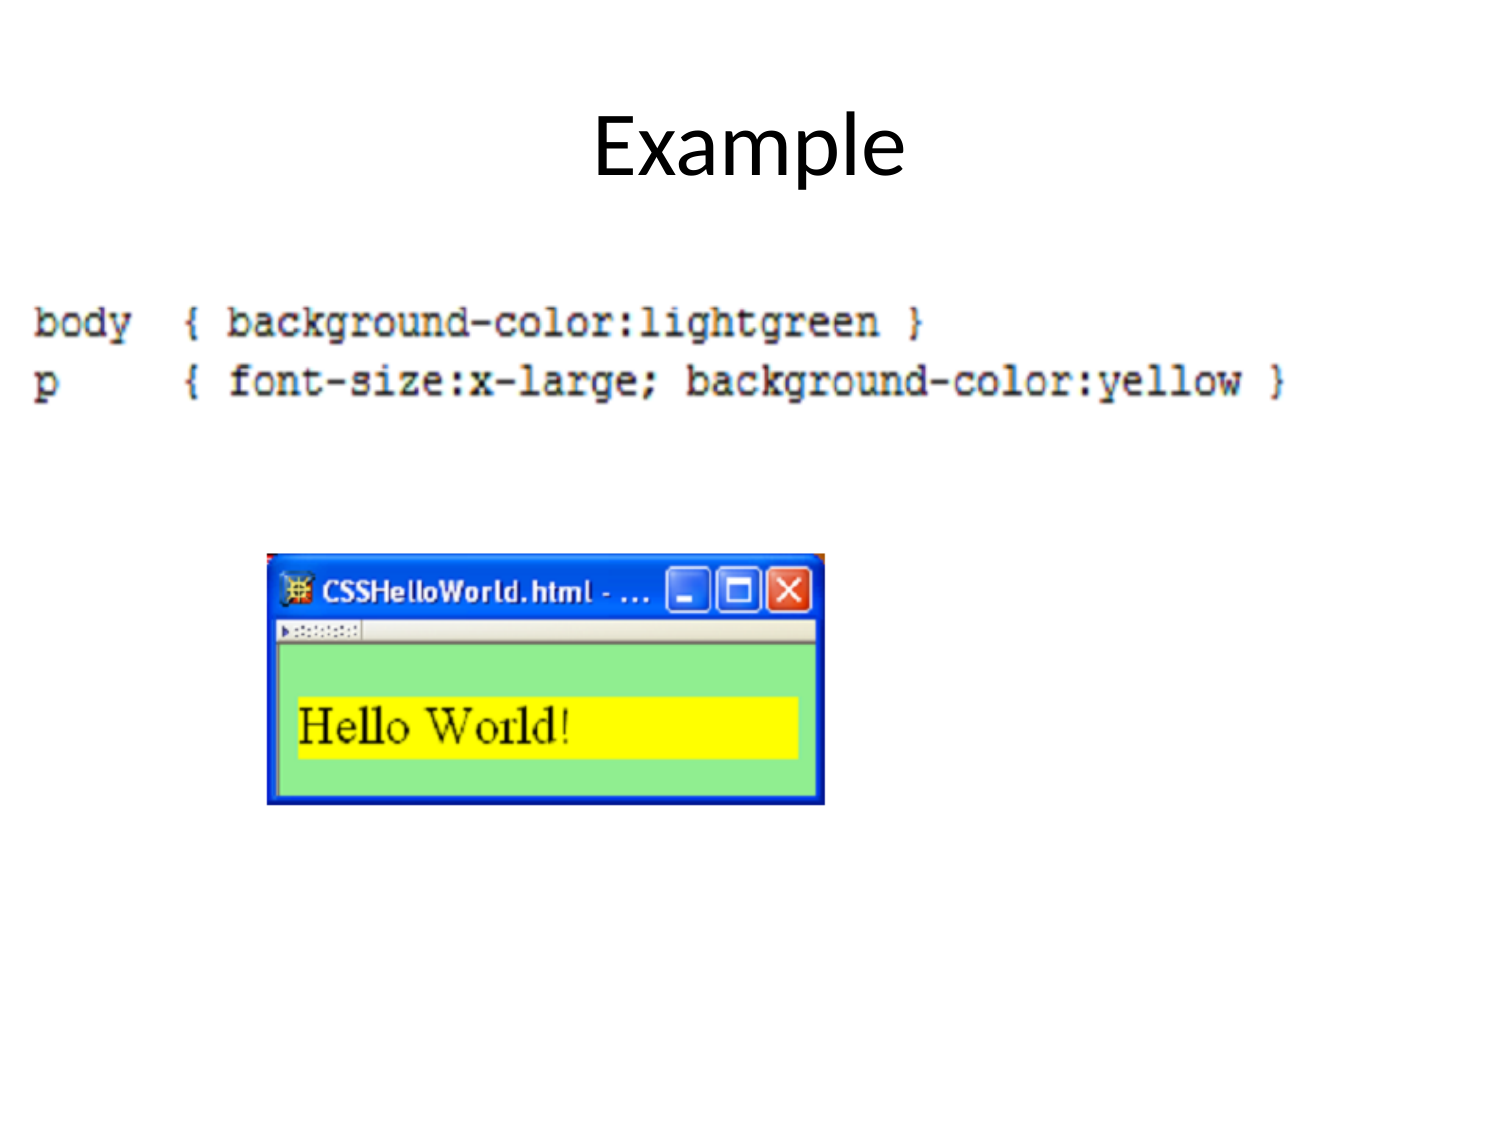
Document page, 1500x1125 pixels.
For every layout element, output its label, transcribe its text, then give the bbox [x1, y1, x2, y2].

picture [16, 287, 1326, 449]
picture [224, 549, 908, 829]
title Example [75, 45, 1425, 233]
